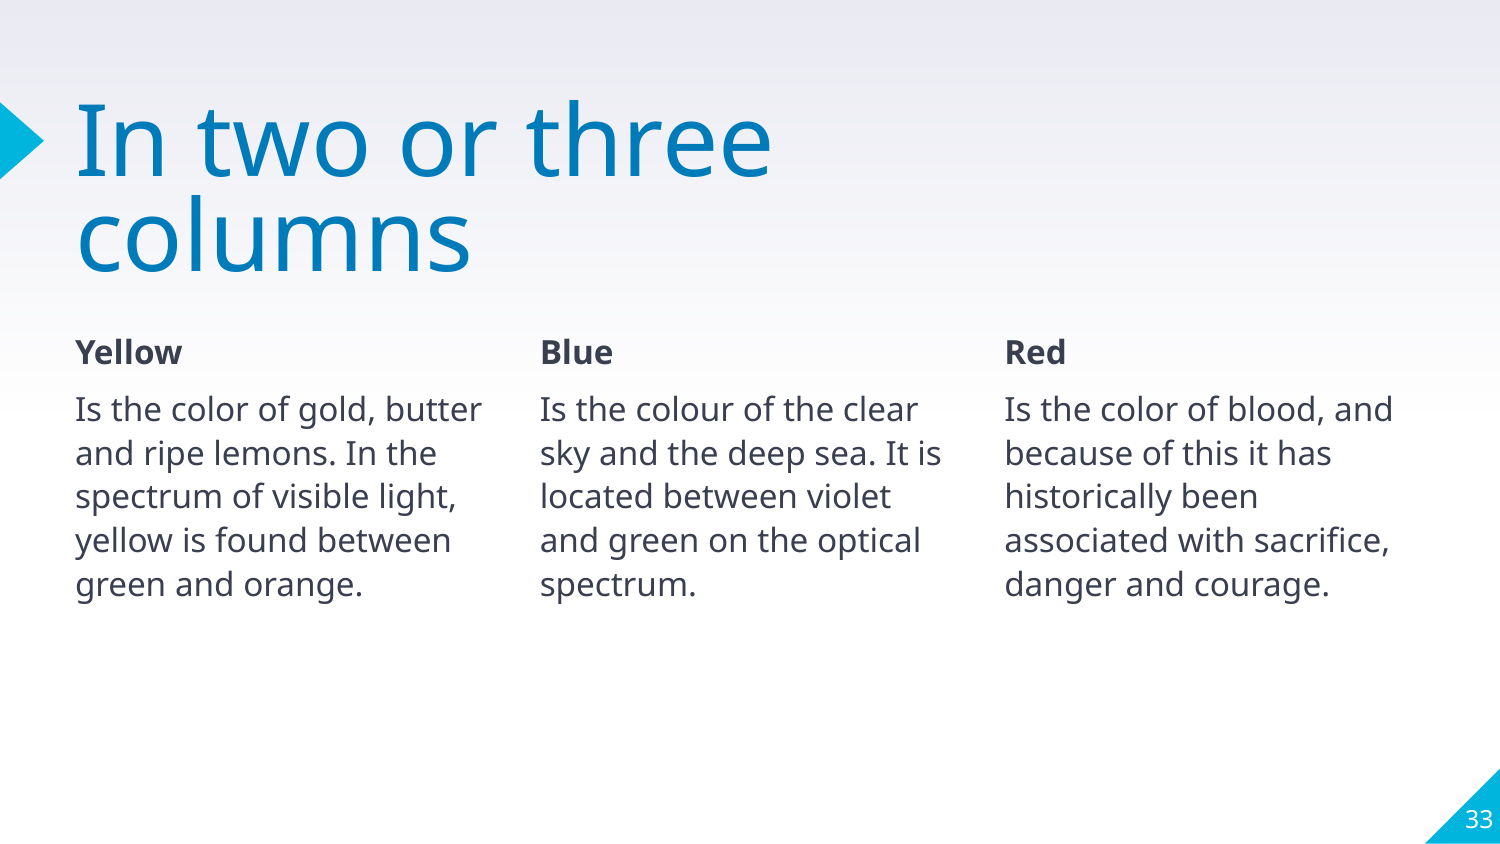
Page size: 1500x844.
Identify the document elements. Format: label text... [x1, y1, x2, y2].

slide_number 33 [1418, 760, 1494, 838]
list Red Is the color of blood, and because of this it has historically been associated with sacrifice, danger and courage. [1004, 327, 1425, 767]
list Blue Is the colour of the clear sky and the deep sea. It is located between violet and green on the optical spectrum. [539, 327, 961, 767]
list Yellow Is the color of gold, butter and ripe lemons. In the spectrum of visible light, yellow is found between green and orange. [75, 327, 496, 767]
title In two or three columns [75, 99, 1001, 277]
